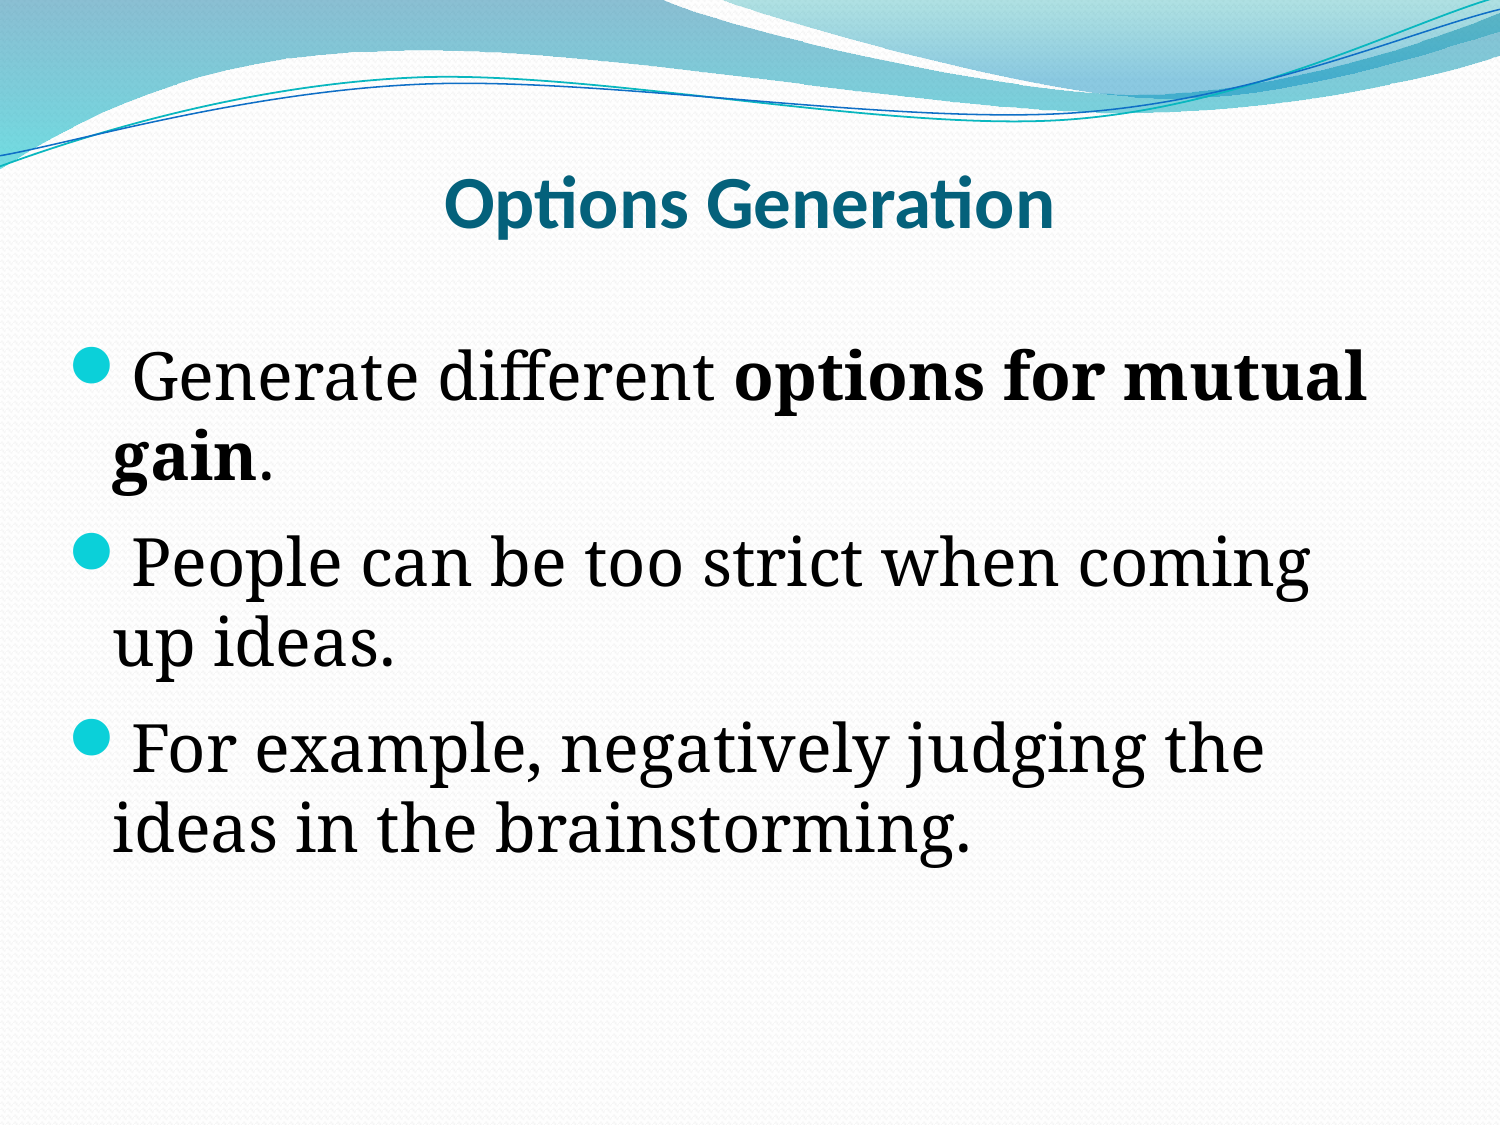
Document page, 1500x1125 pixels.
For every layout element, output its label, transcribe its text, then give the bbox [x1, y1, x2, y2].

title Options Generation [75, 115, 1425, 244]
list Generate different options for mutual gain. People can be too strict when coming up ideas. For example, negatively judging the ideas in the brainstorming. [53, 326, 1404, 1014]
